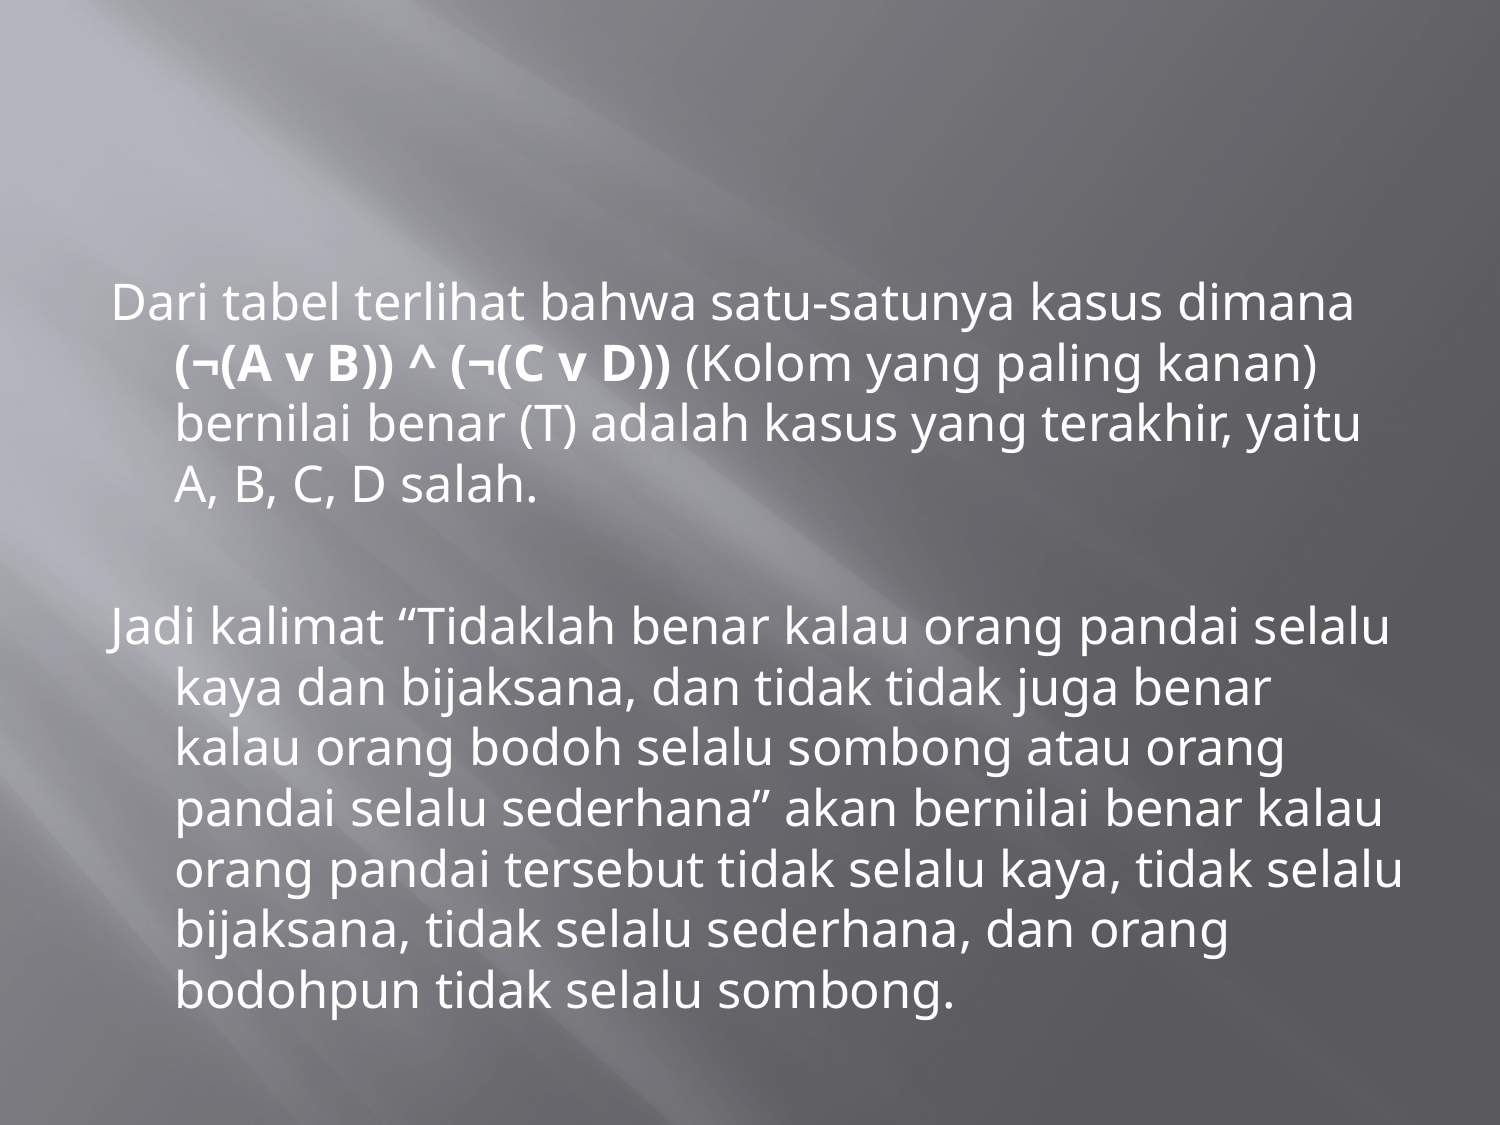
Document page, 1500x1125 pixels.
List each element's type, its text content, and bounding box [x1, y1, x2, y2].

list Dari tabel terlihat bahwa satu-satunya kasus dimana (¬(A v B)) ^ (¬(C v D)) (Kolom yang paling kanan) bernilai benar (T) adalah kasus yang terakhir, yaitu A, B, C, D salah. Jadi kalimat “Tidaklah benar kalau orang pandai selalu kaya dan bijaksana, dan tidak tidak juga benar kalau orang bodoh selalu sombong atau orang pandai selalu sederhana” akan bernilai benar kalau orang pandai tersebut tidak selalu kaya, tidak selalu bijaksana, tidak selalu sederhana, dan orang bodohpun tidak selalu sombong. [75, 262, 1425, 1035]
